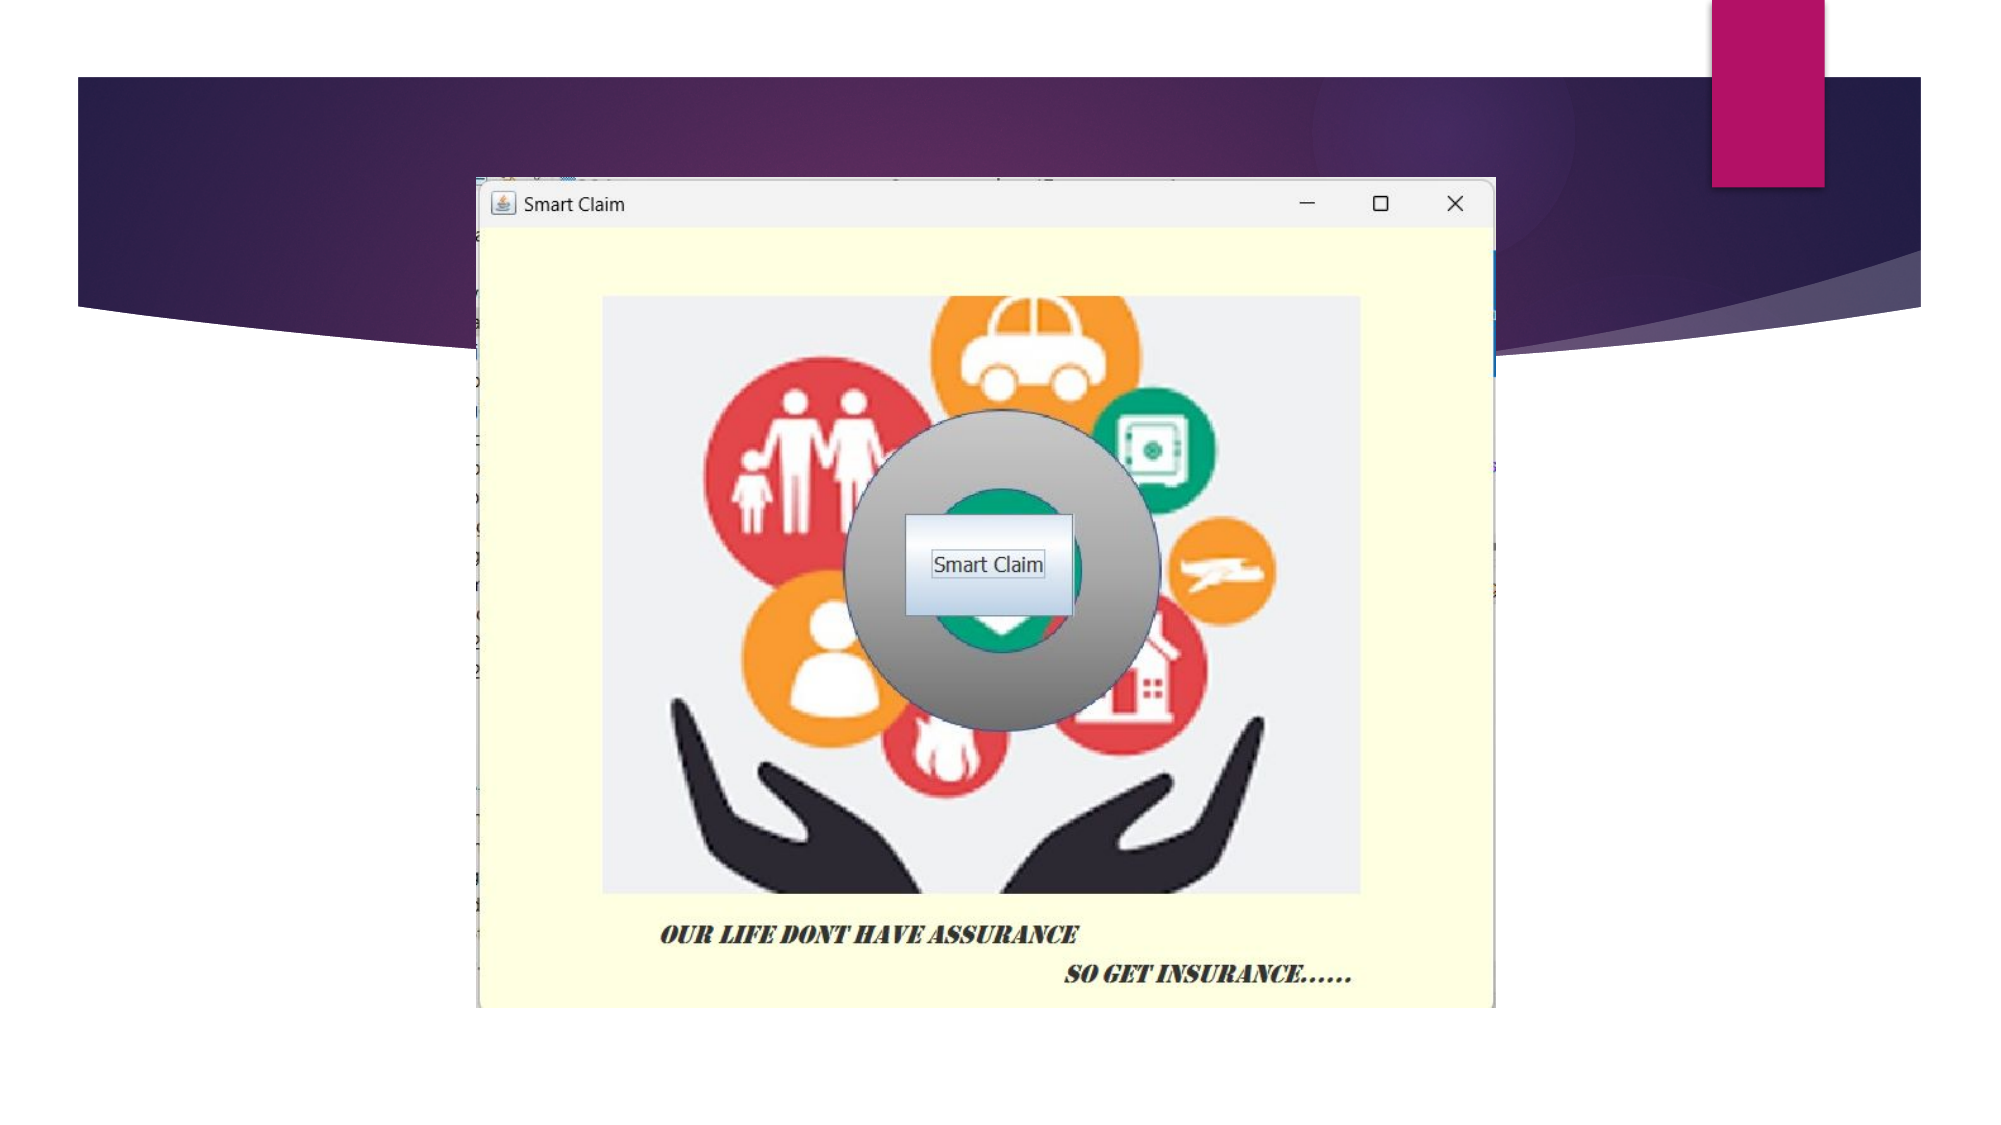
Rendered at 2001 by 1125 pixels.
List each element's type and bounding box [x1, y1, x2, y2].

picture [476, 177, 1497, 1008]
